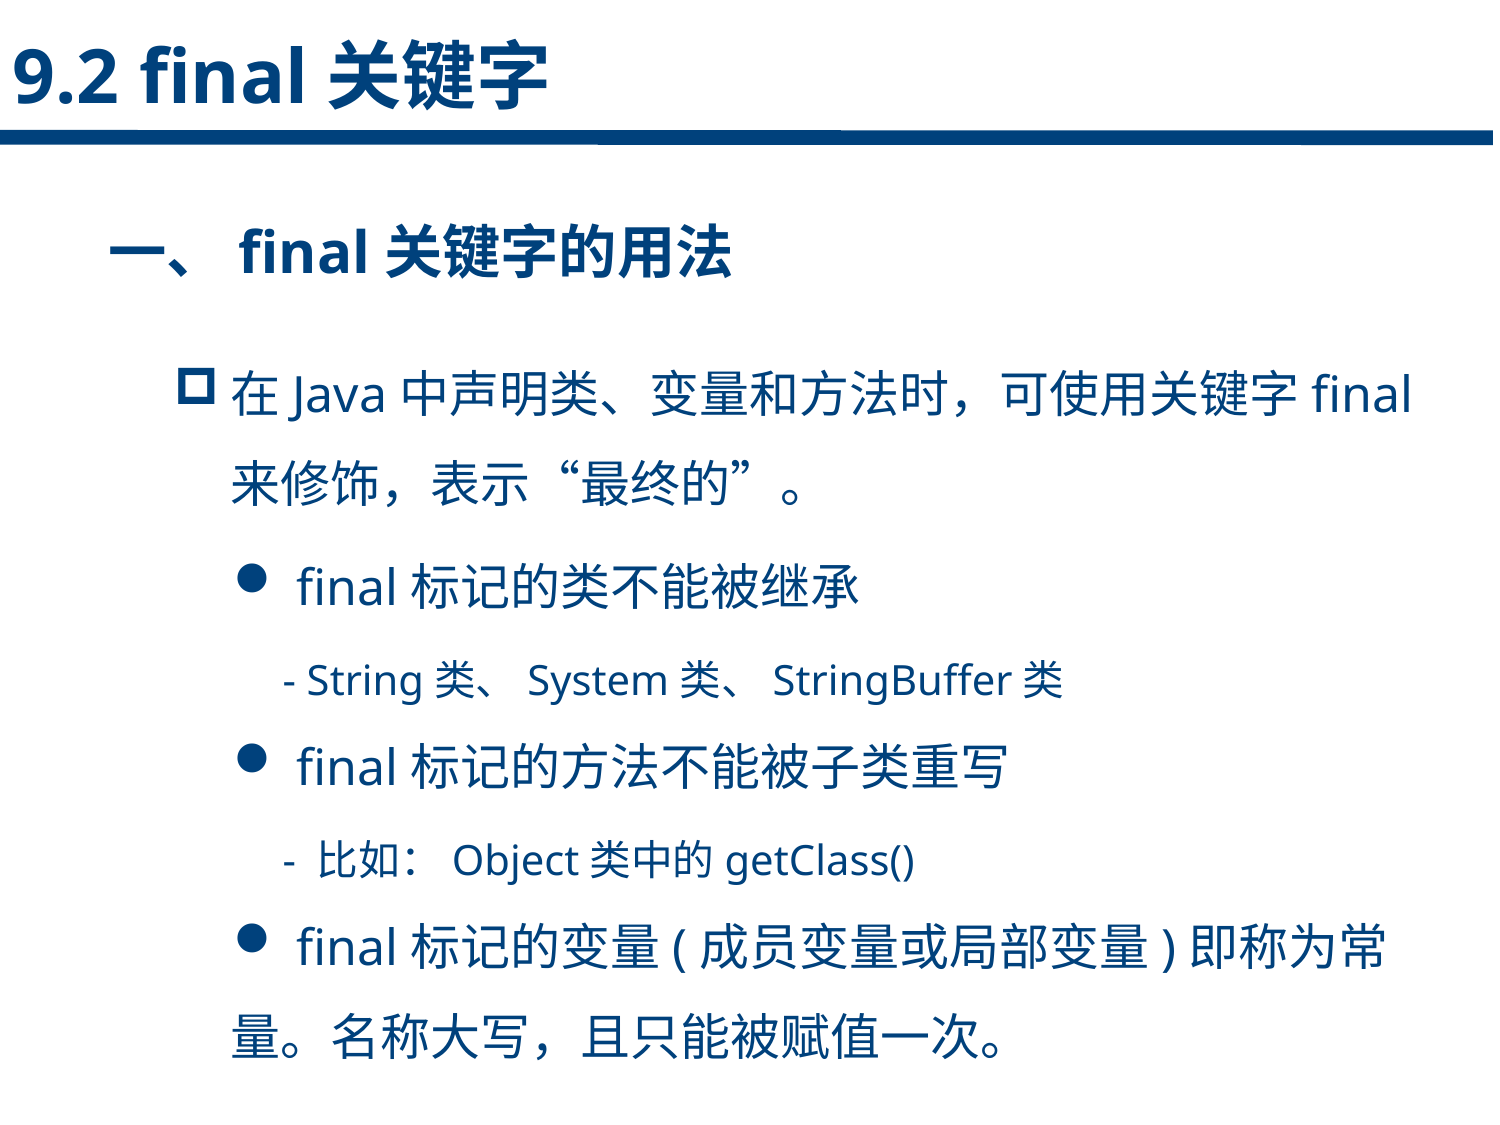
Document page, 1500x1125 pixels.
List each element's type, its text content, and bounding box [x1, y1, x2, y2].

text_box 9.2 final关键字 [0, 21, 567, 127]
text_box 在Java中声明类、变量和方法时，可使用关键字final来修饰，表示“最终的”。 final标记的类不能被继承 - String类、System类、StringBuffer类 final标记的方法不能被子类重写 - 比如：Object类中的getClass() final标记的变量(成员变量或局部变量)即称为常量。名称大写，且只能被赋值一次。 [159, 325, 1471, 1073]
text_box 一、final关键字的用法 [5, 172, 1317, 293]
